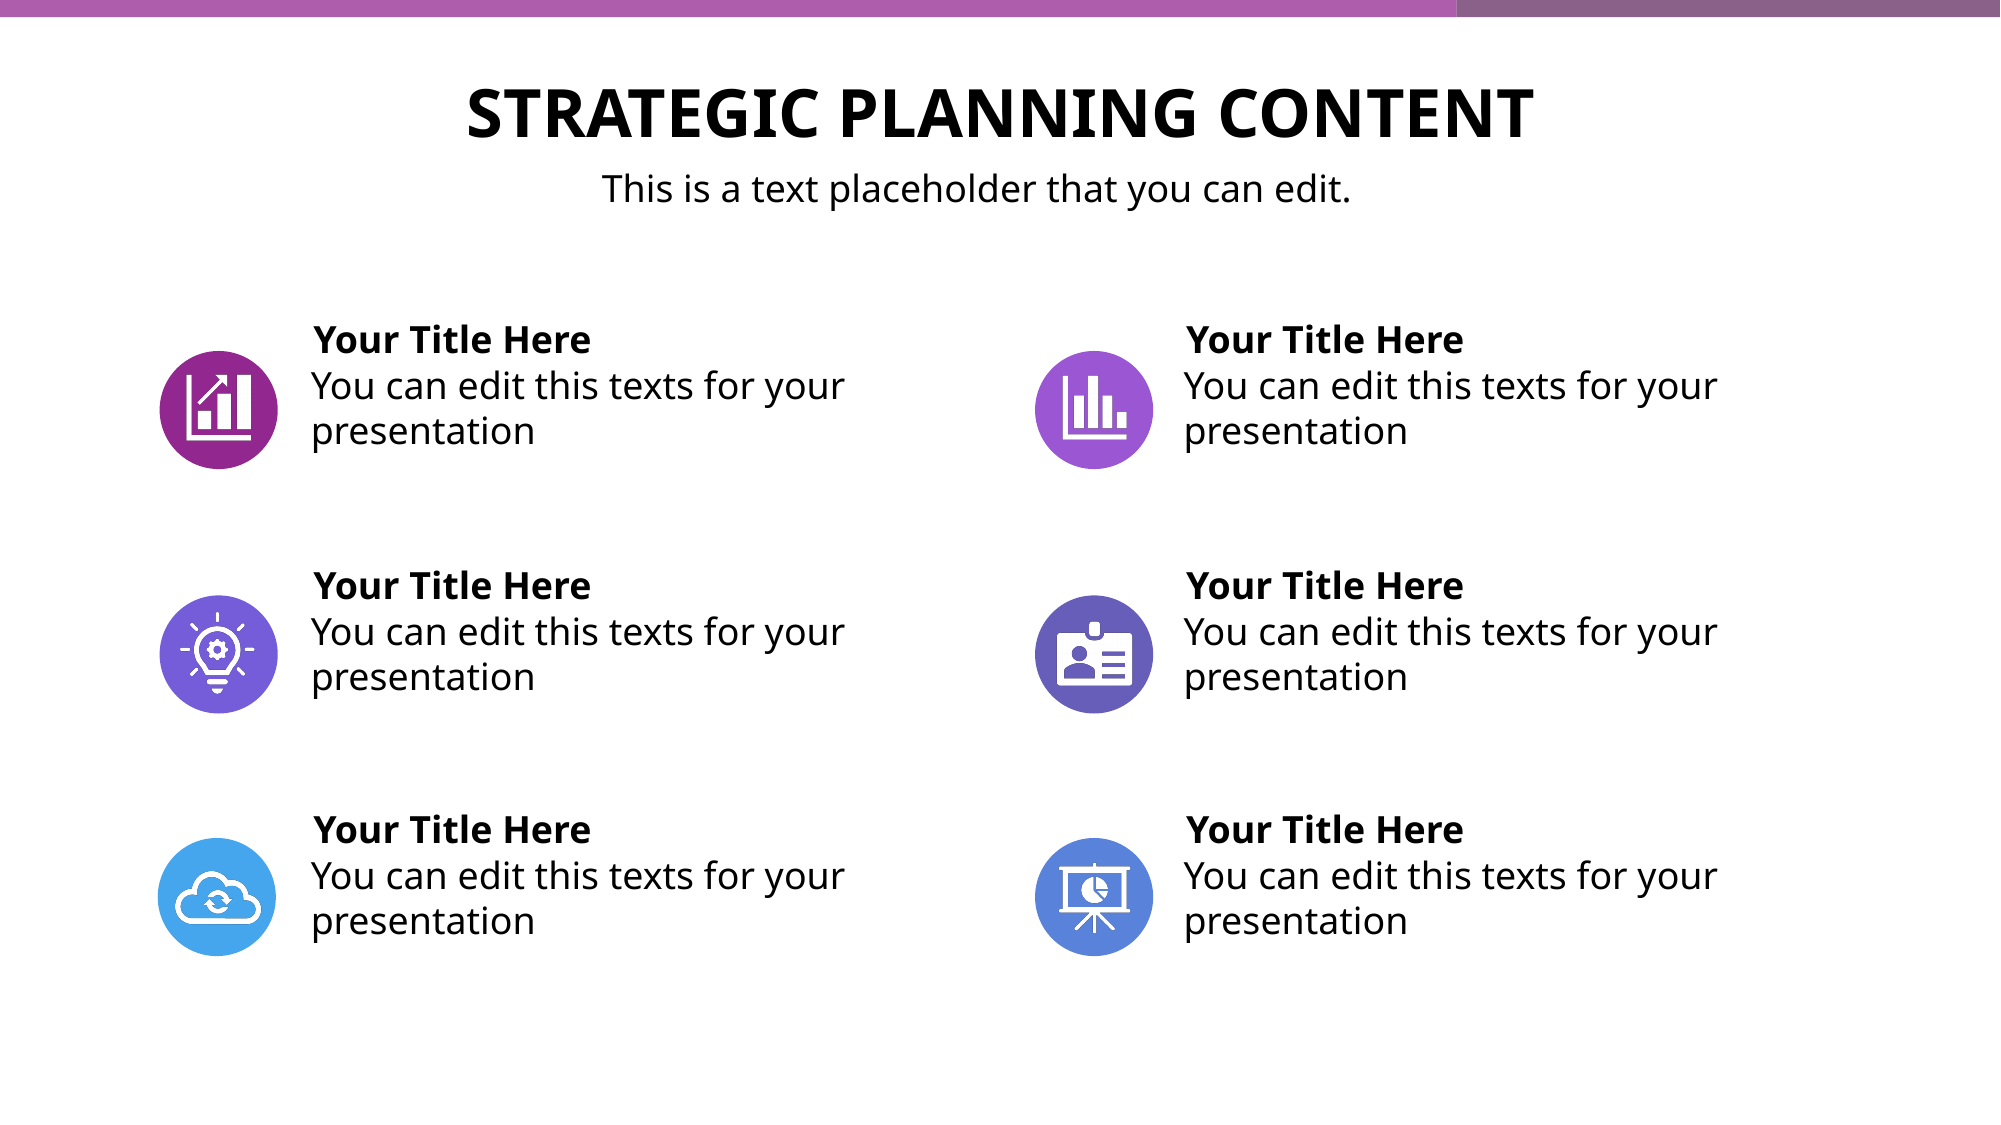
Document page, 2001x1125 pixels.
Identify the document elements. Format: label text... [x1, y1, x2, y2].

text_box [0, 0, 2000, 18]
picture [172, 852, 263, 943]
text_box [296, 554, 978, 707]
picture [1049, 608, 1140, 699]
picture [172, 608, 263, 699]
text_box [1168, 554, 1850, 707]
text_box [296, 799, 978, 951]
text_box STRATEGIC PLANNING CONTENT [451, 63, 1551, 158]
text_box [1168, 799, 1850, 951]
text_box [296, 308, 978, 461]
picture [172, 362, 263, 453]
picture [1049, 362, 1140, 453]
picture [1049, 852, 1140, 943]
text_box This is a text placeholder that you can edit. [587, 134, 1368, 217]
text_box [1168, 308, 1850, 461]
